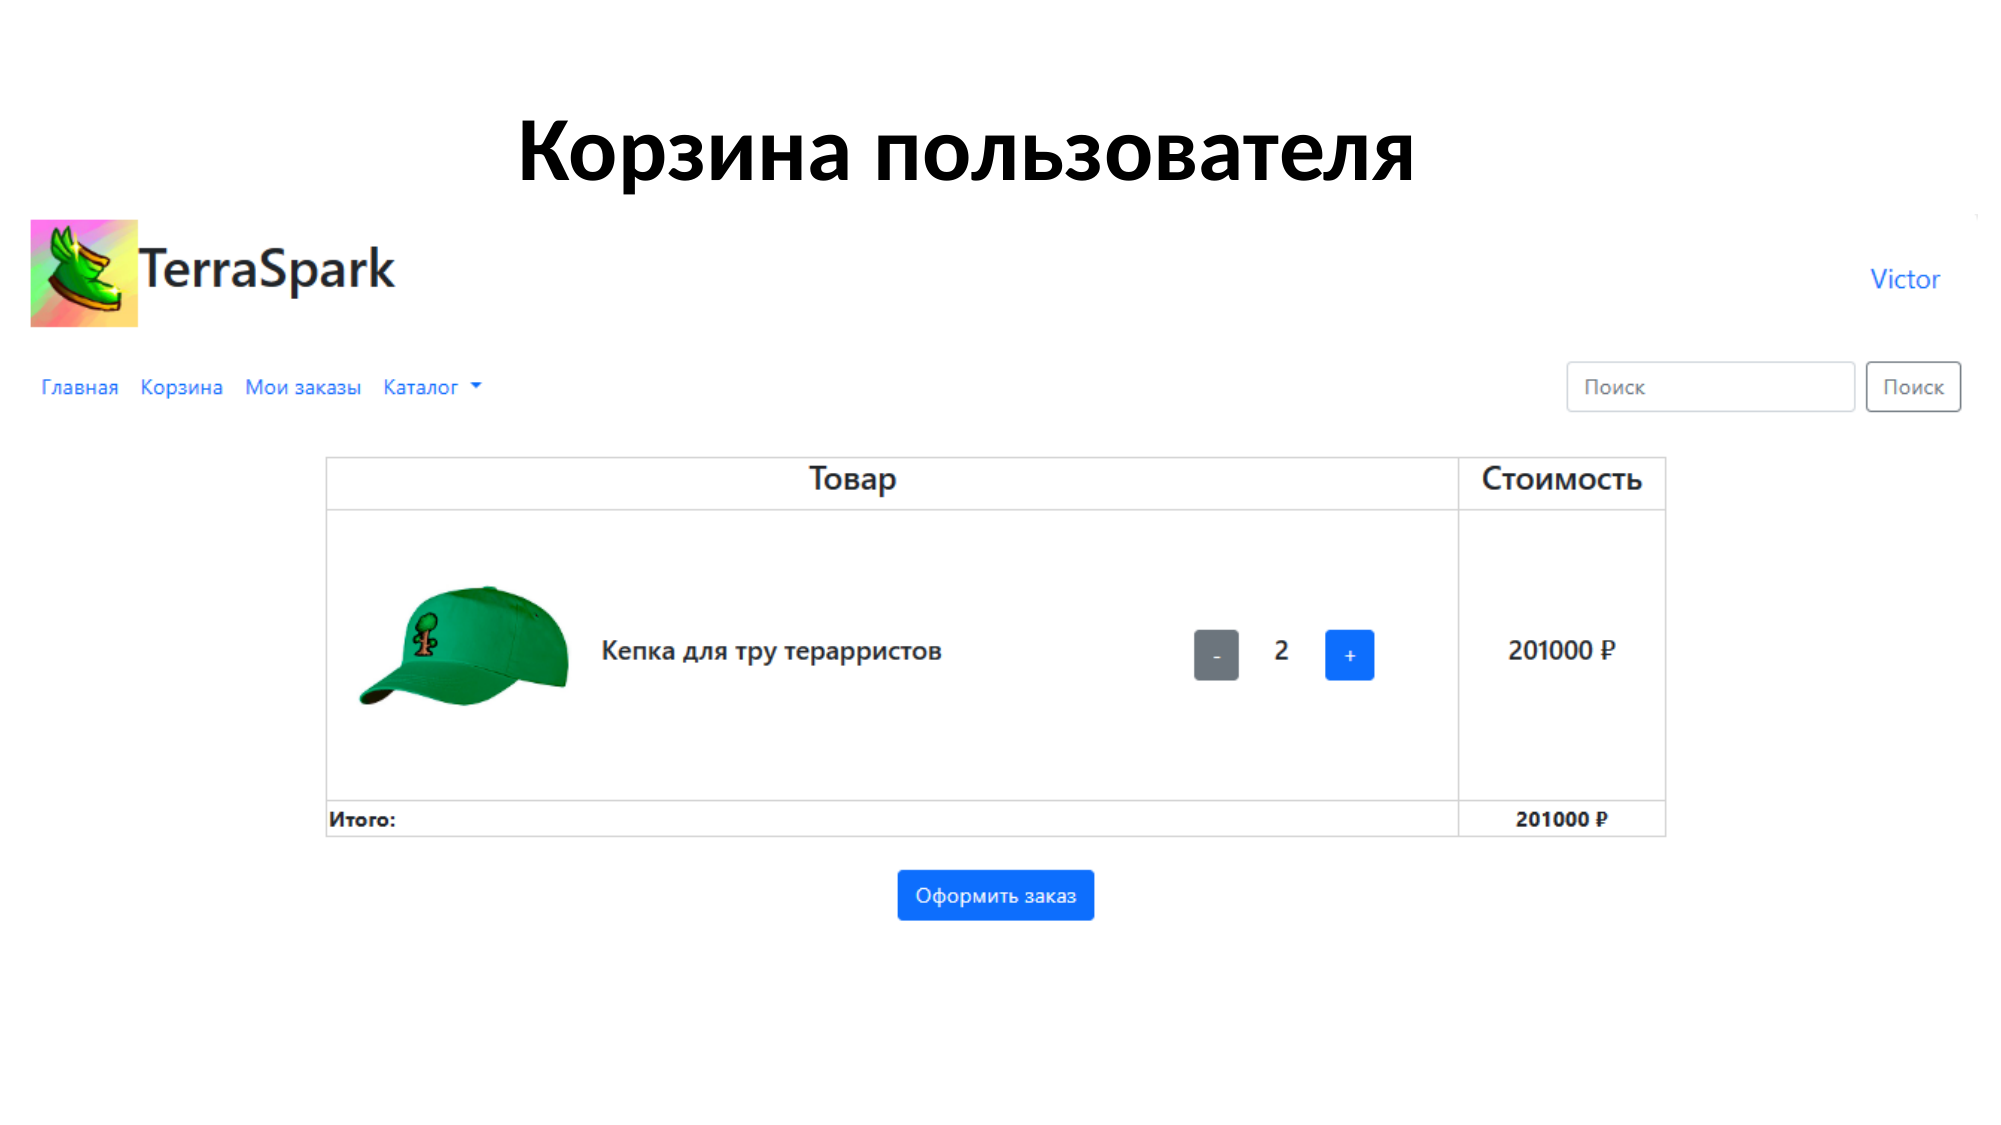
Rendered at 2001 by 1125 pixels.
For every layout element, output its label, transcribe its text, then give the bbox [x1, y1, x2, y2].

picture [22, 214, 1978, 982]
title Корзина пользователя [106, 42, 1832, 212]
